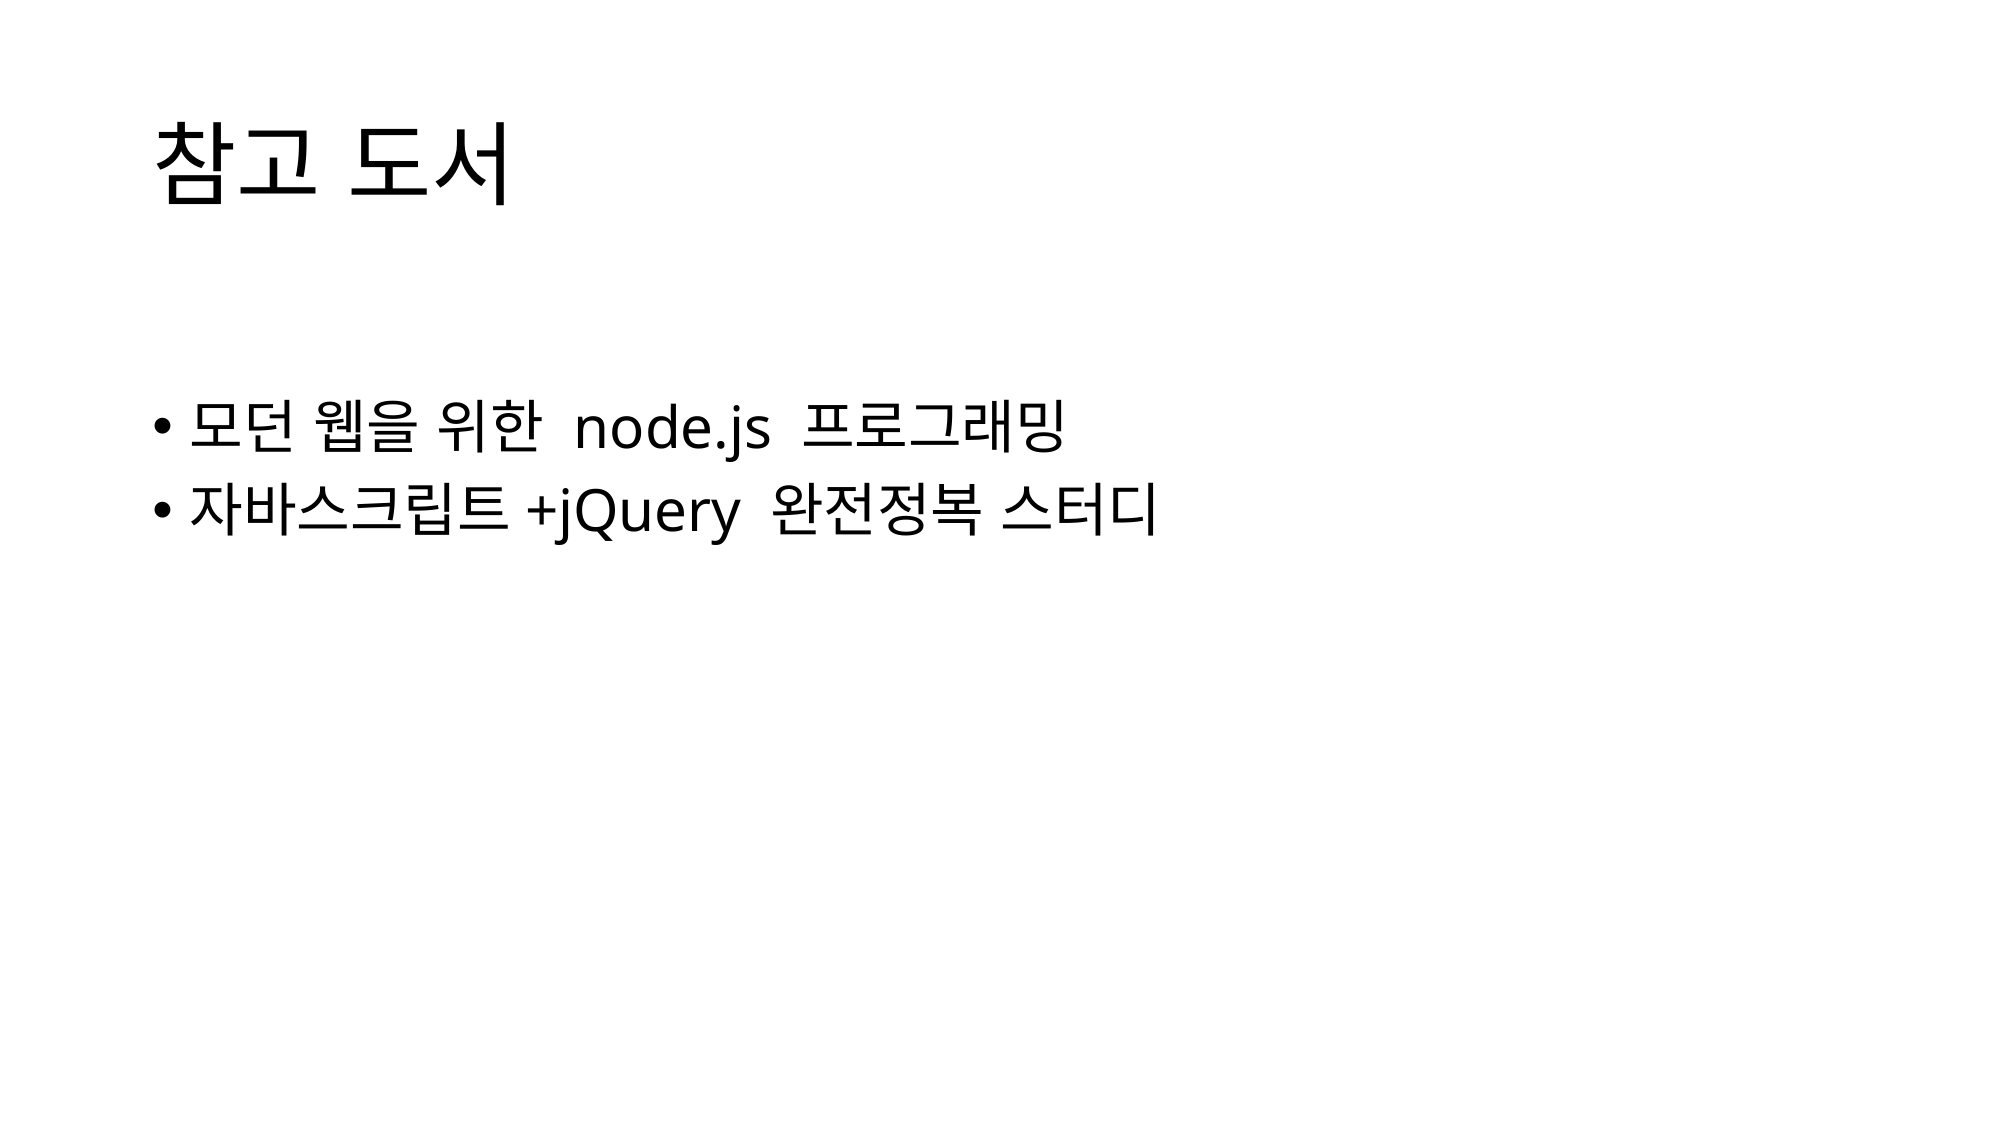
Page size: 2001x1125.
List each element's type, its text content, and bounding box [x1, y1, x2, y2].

title 참고 도서 [137, 59, 1863, 278]
list 모던 웹을 위한 node.js 프로그래밍 자바스크립트+jQuery 완전정복 스터디 [137, 299, 1863, 1014]
